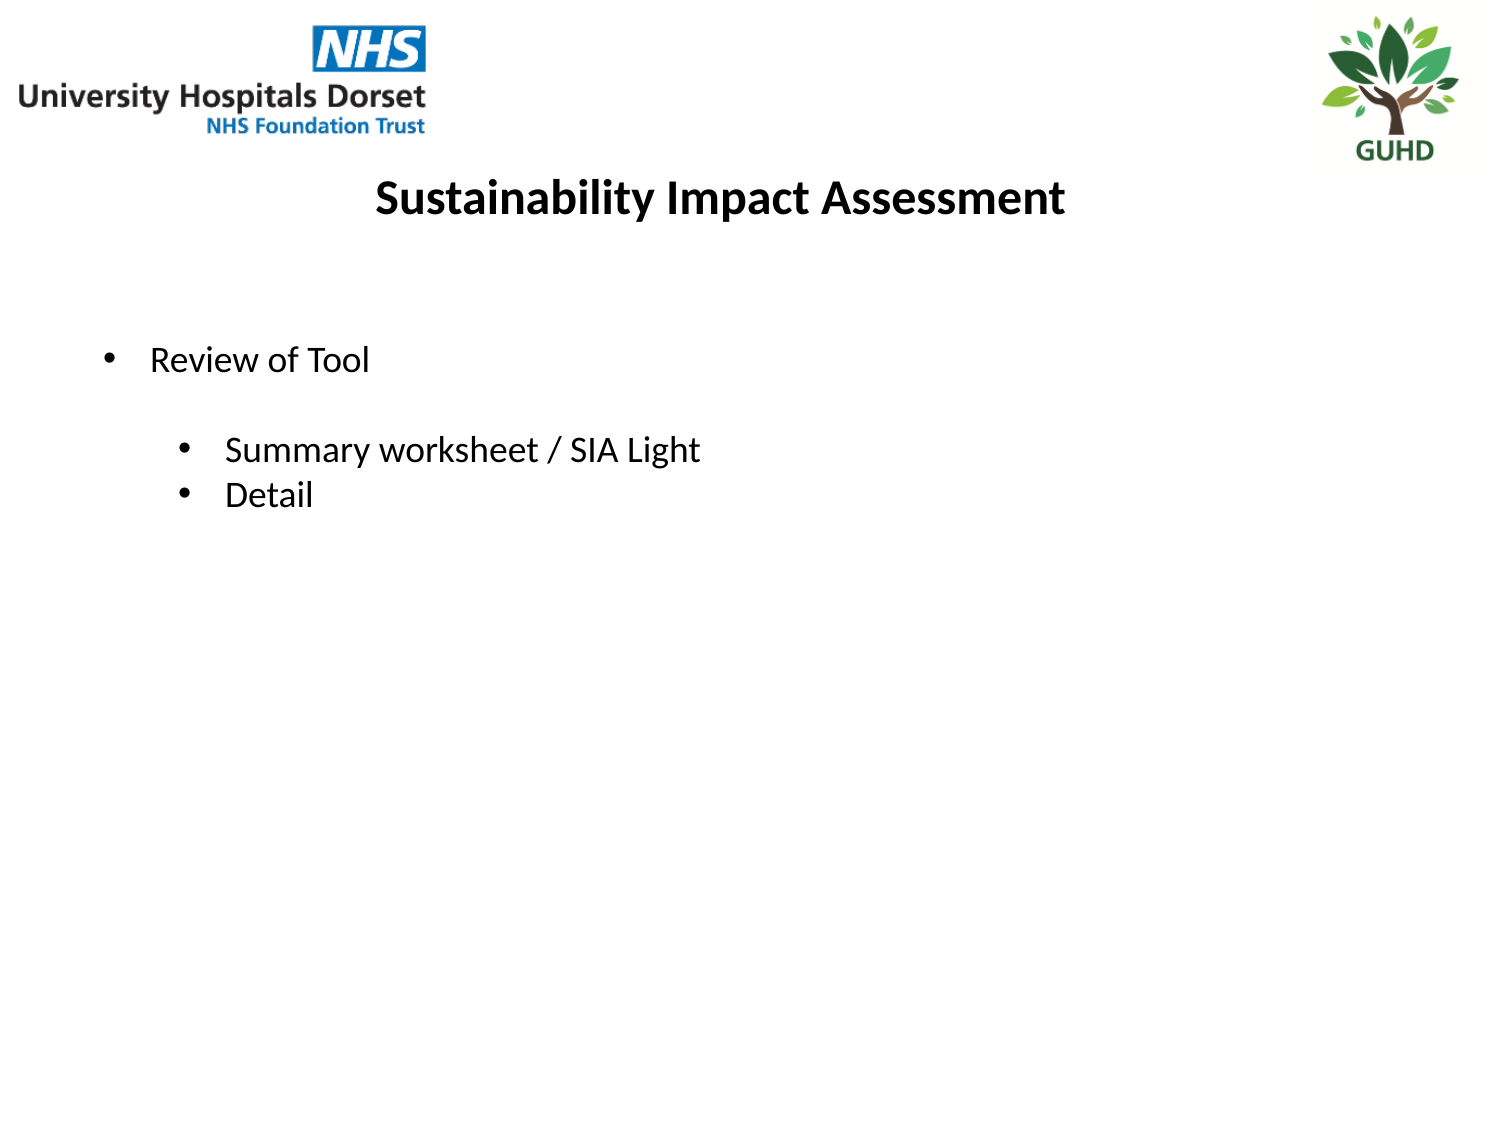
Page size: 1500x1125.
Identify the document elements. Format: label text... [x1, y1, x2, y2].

picture [14, 19, 431, 141]
text_box Review of Tool Summary worksheet / SIA Light Detail [88, 327, 1412, 1063]
text_box Sustainability Impact Assessment [360, 37, 1500, 232]
picture [1304, 0, 1486, 181]
